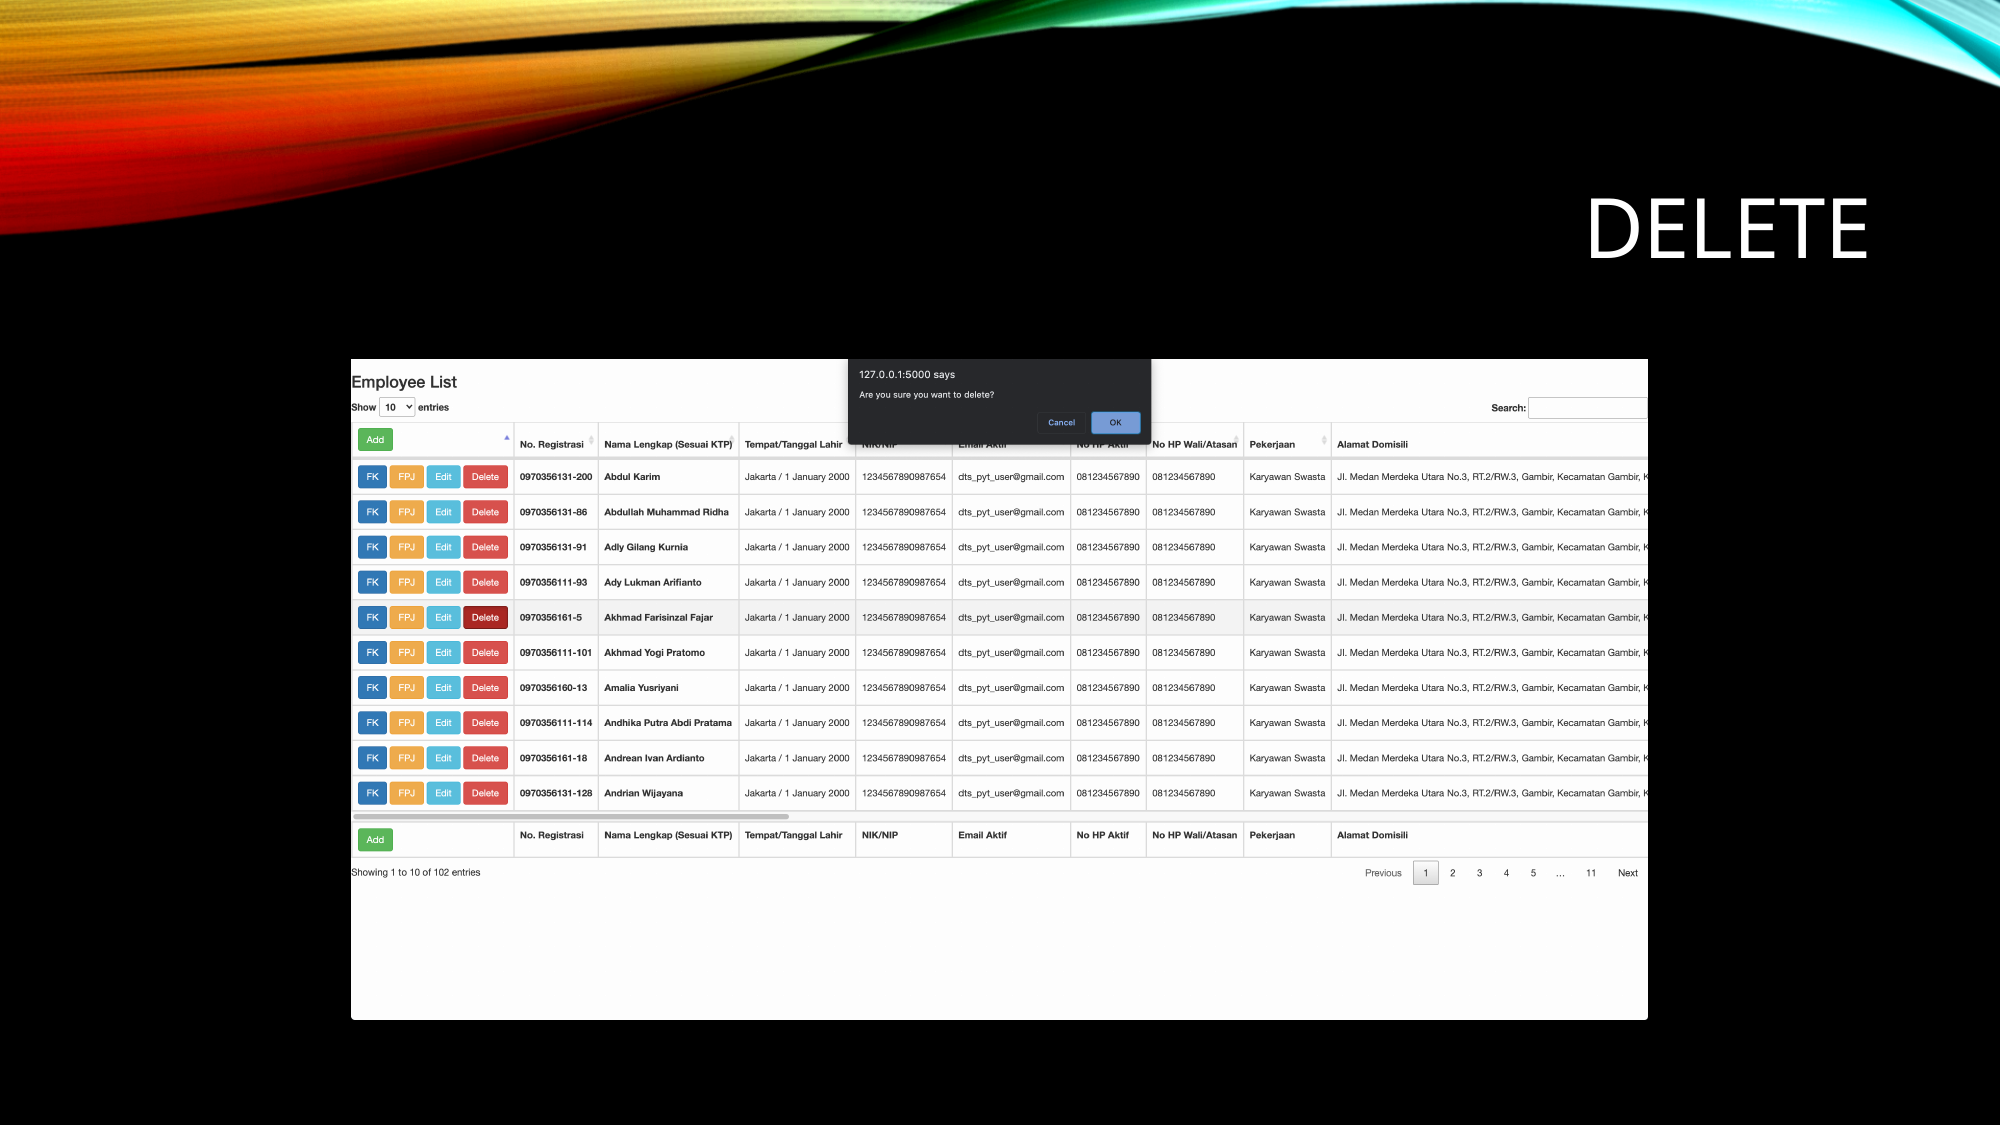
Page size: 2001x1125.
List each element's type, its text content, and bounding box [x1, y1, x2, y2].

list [351, 359, 1649, 1021]
title delete [474, 125, 1888, 338]
picture [0, 0, 2000, 237]
